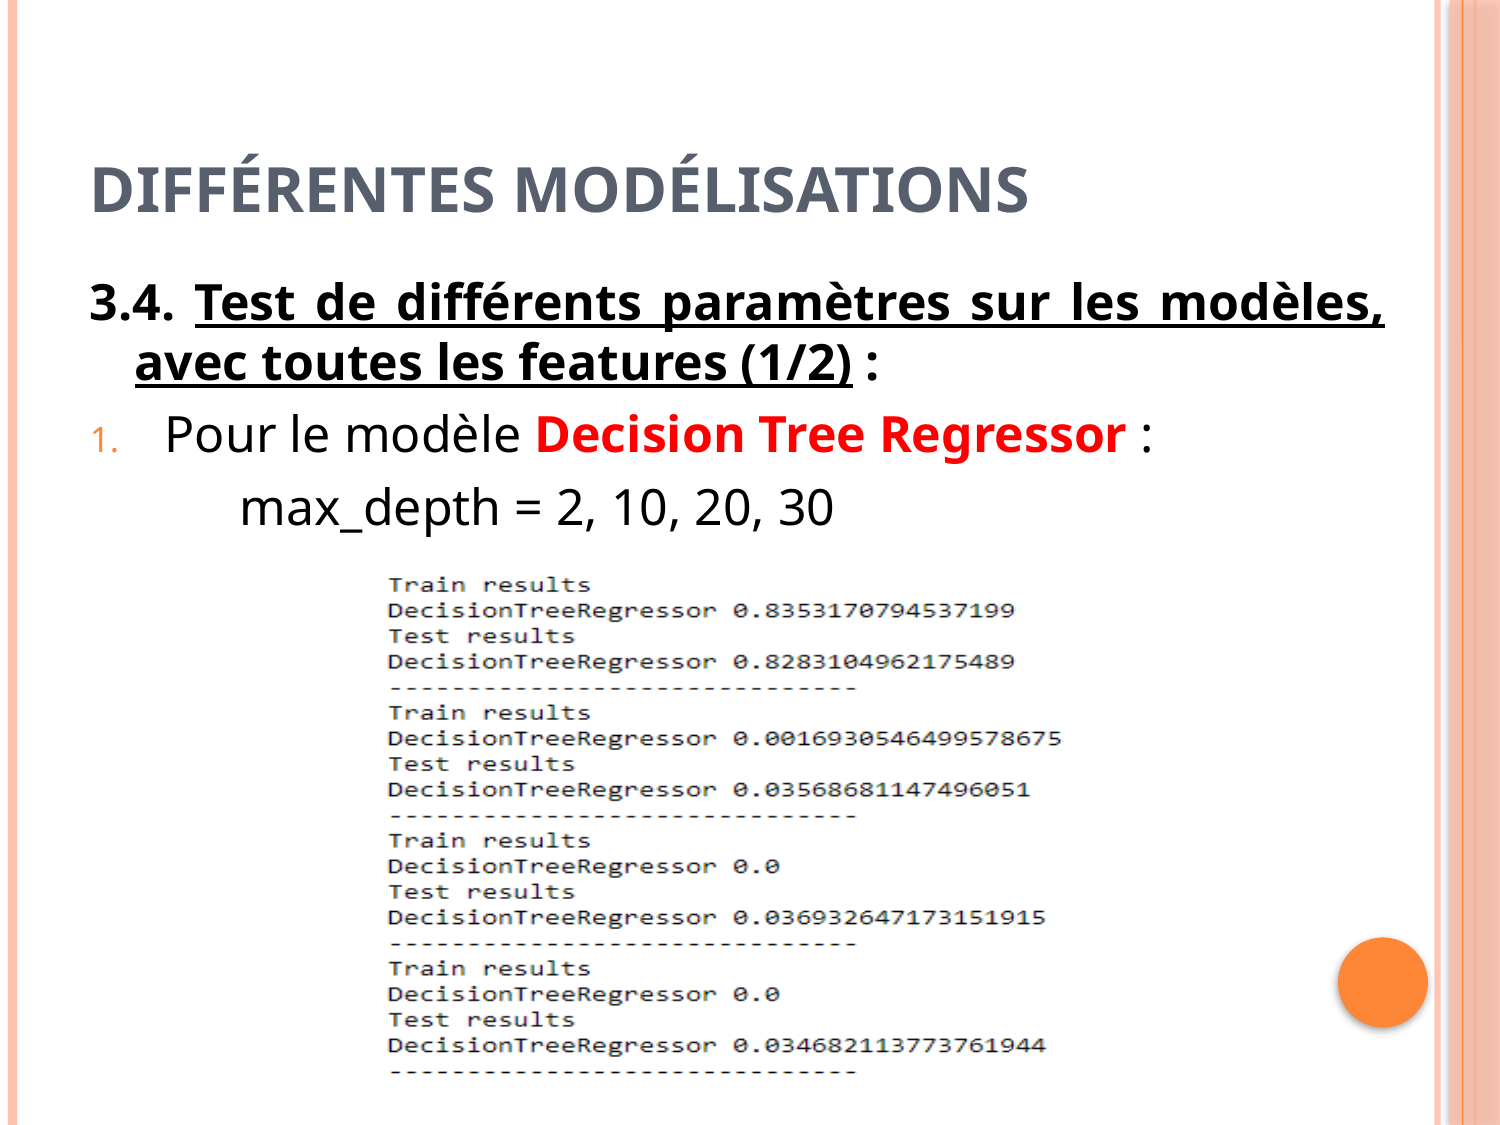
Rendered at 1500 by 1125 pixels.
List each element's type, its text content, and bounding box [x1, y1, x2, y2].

title Différentes modélisations [75, 45, 1300, 233]
picture [386, 573, 1067, 1079]
list 3.4. Test de différents paramètres sur les modèles, avec toutes les features (1/2) : Pour le modèle Decision Tree Regressor : max_depth = 2, 10, 20, 30 [75, 262, 1400, 1062]
